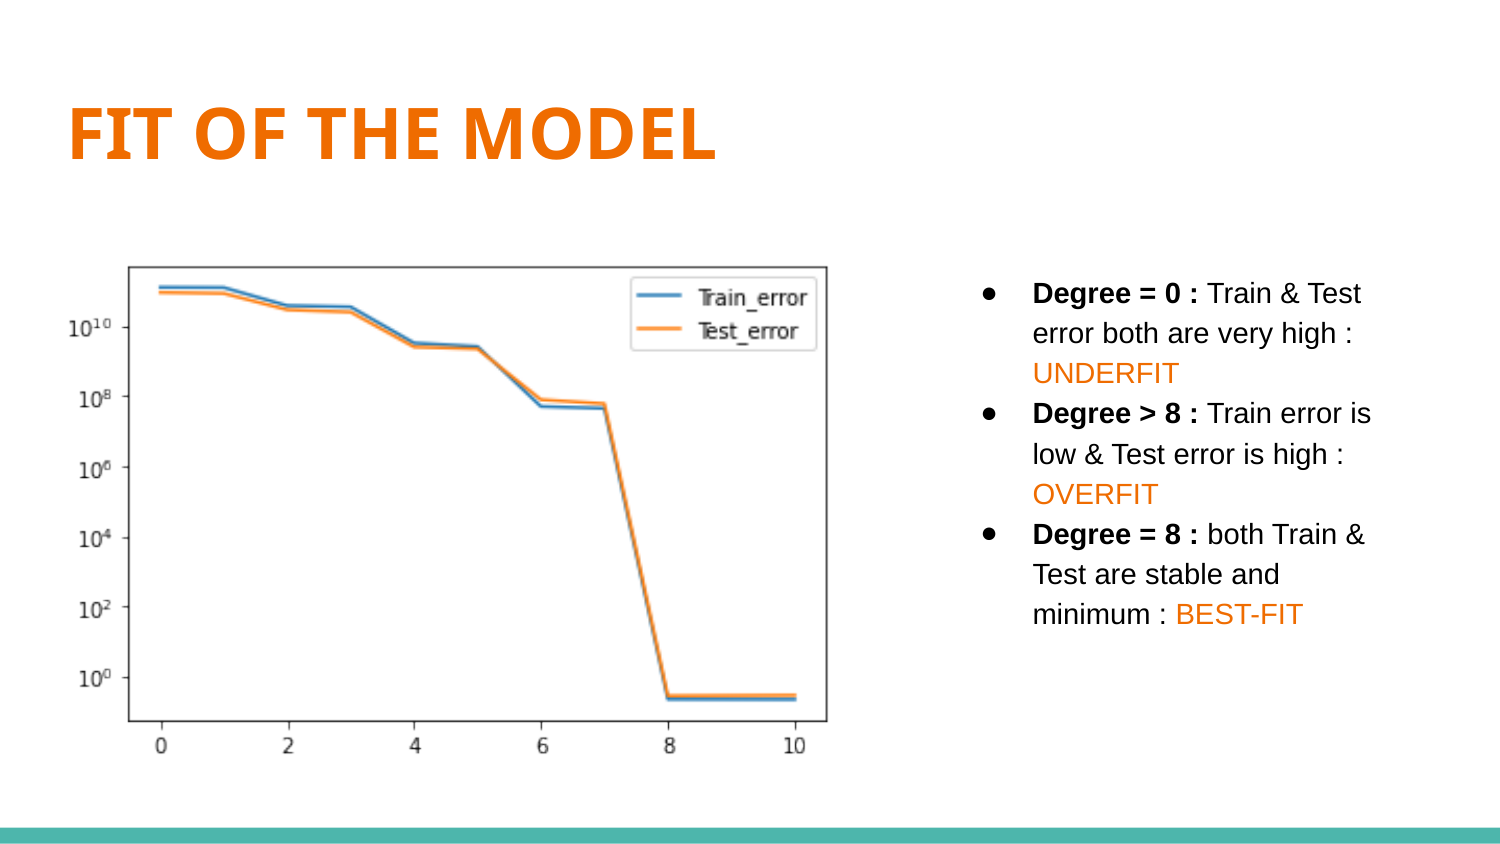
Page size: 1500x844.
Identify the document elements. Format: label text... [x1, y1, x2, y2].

text_box Degree = 0 : Train & Test error both are very high : UNDERFIT Degree > 8 : Train error is low & Test error is high : OVERFIT Degree = 8 : both Train & Test are stable and minimum : BEST-FIT [942, 254, 1435, 686]
title FIT OF THE MODEL [51, 72, 1449, 189]
picture [50, 253, 841, 771]
